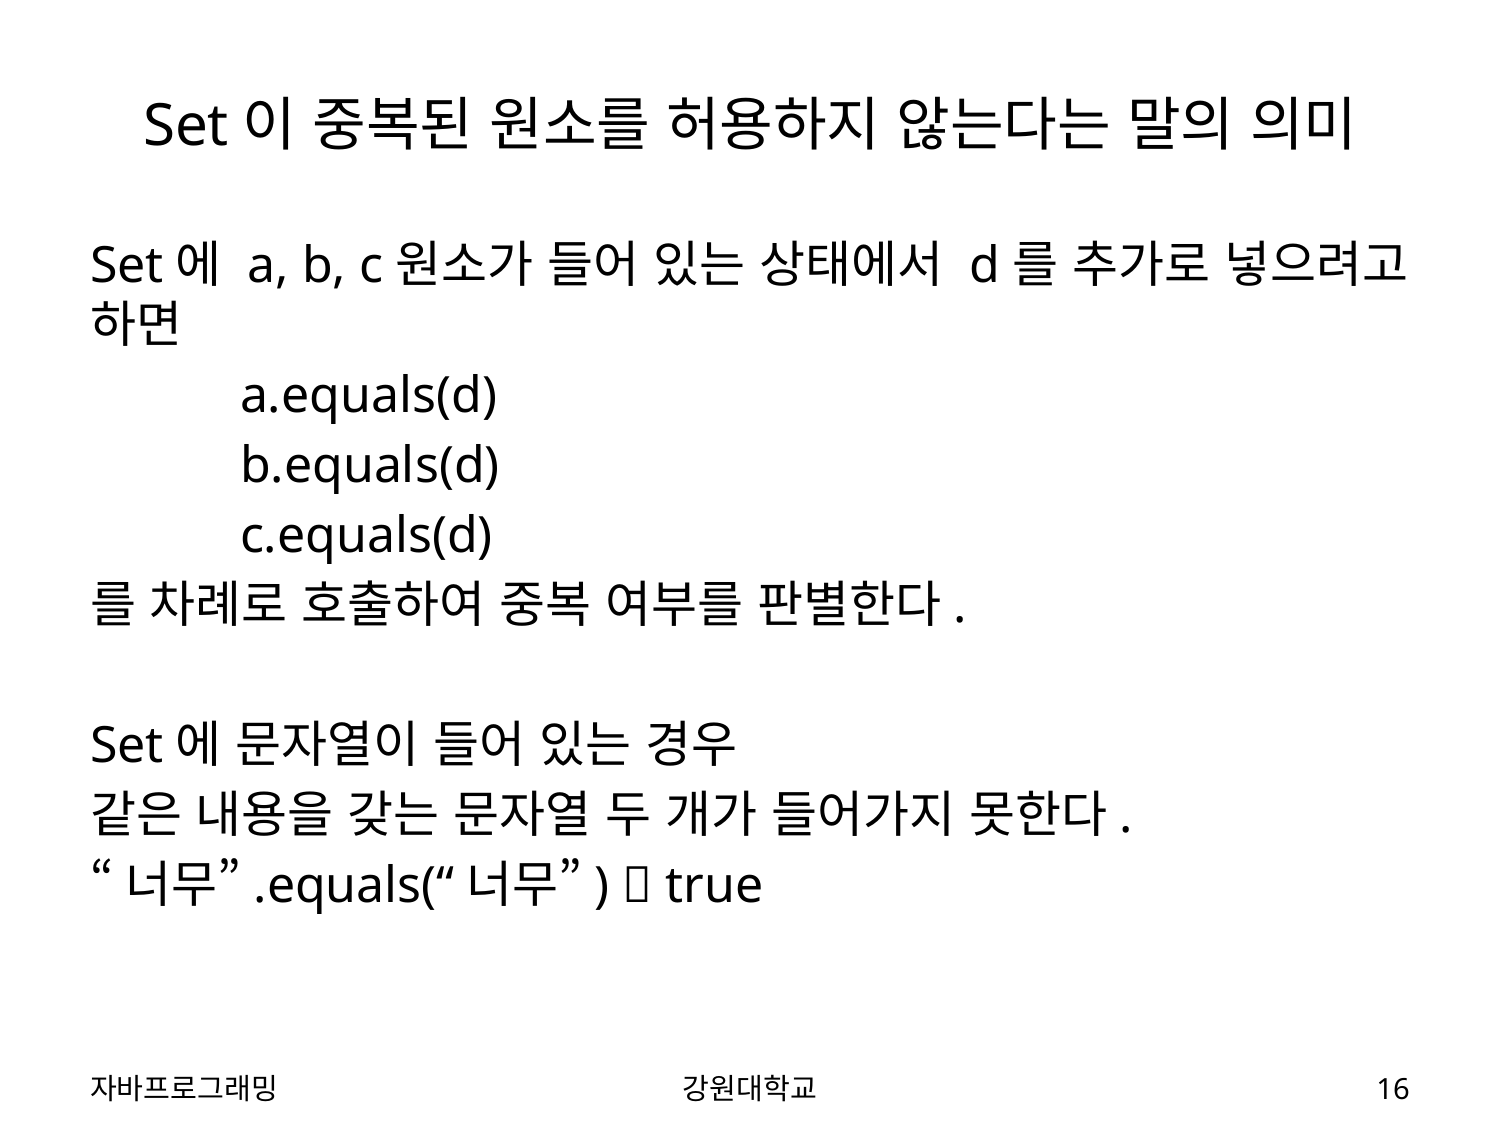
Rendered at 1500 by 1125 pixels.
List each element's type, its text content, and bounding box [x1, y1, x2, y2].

slide_number 자바프로그래밍 [74, 1062, 476, 1103]
list Set에 a, b, c원소가 들어 있는 상태에서 d를 추가로 넣으려고 하면 a.equals(d) b.equals(d) c.equals(d) 를 차례로 호출하여 중복 여부를 판별한다. Set에 문자열이 들어 있는 경우 같은 내용을 갖는 문자열 두 개가 들어가지 못한다. “너무”.equals(“너무”)  true [74, 224, 1426, 1006]
title Set이 중복된 원소를 허용하지 않는다는 말의 의미 [74, 44, 1426, 201]
slide_number 16 [1074, 1062, 1426, 1103]
footer 강원대학교 [512, 1062, 988, 1103]
